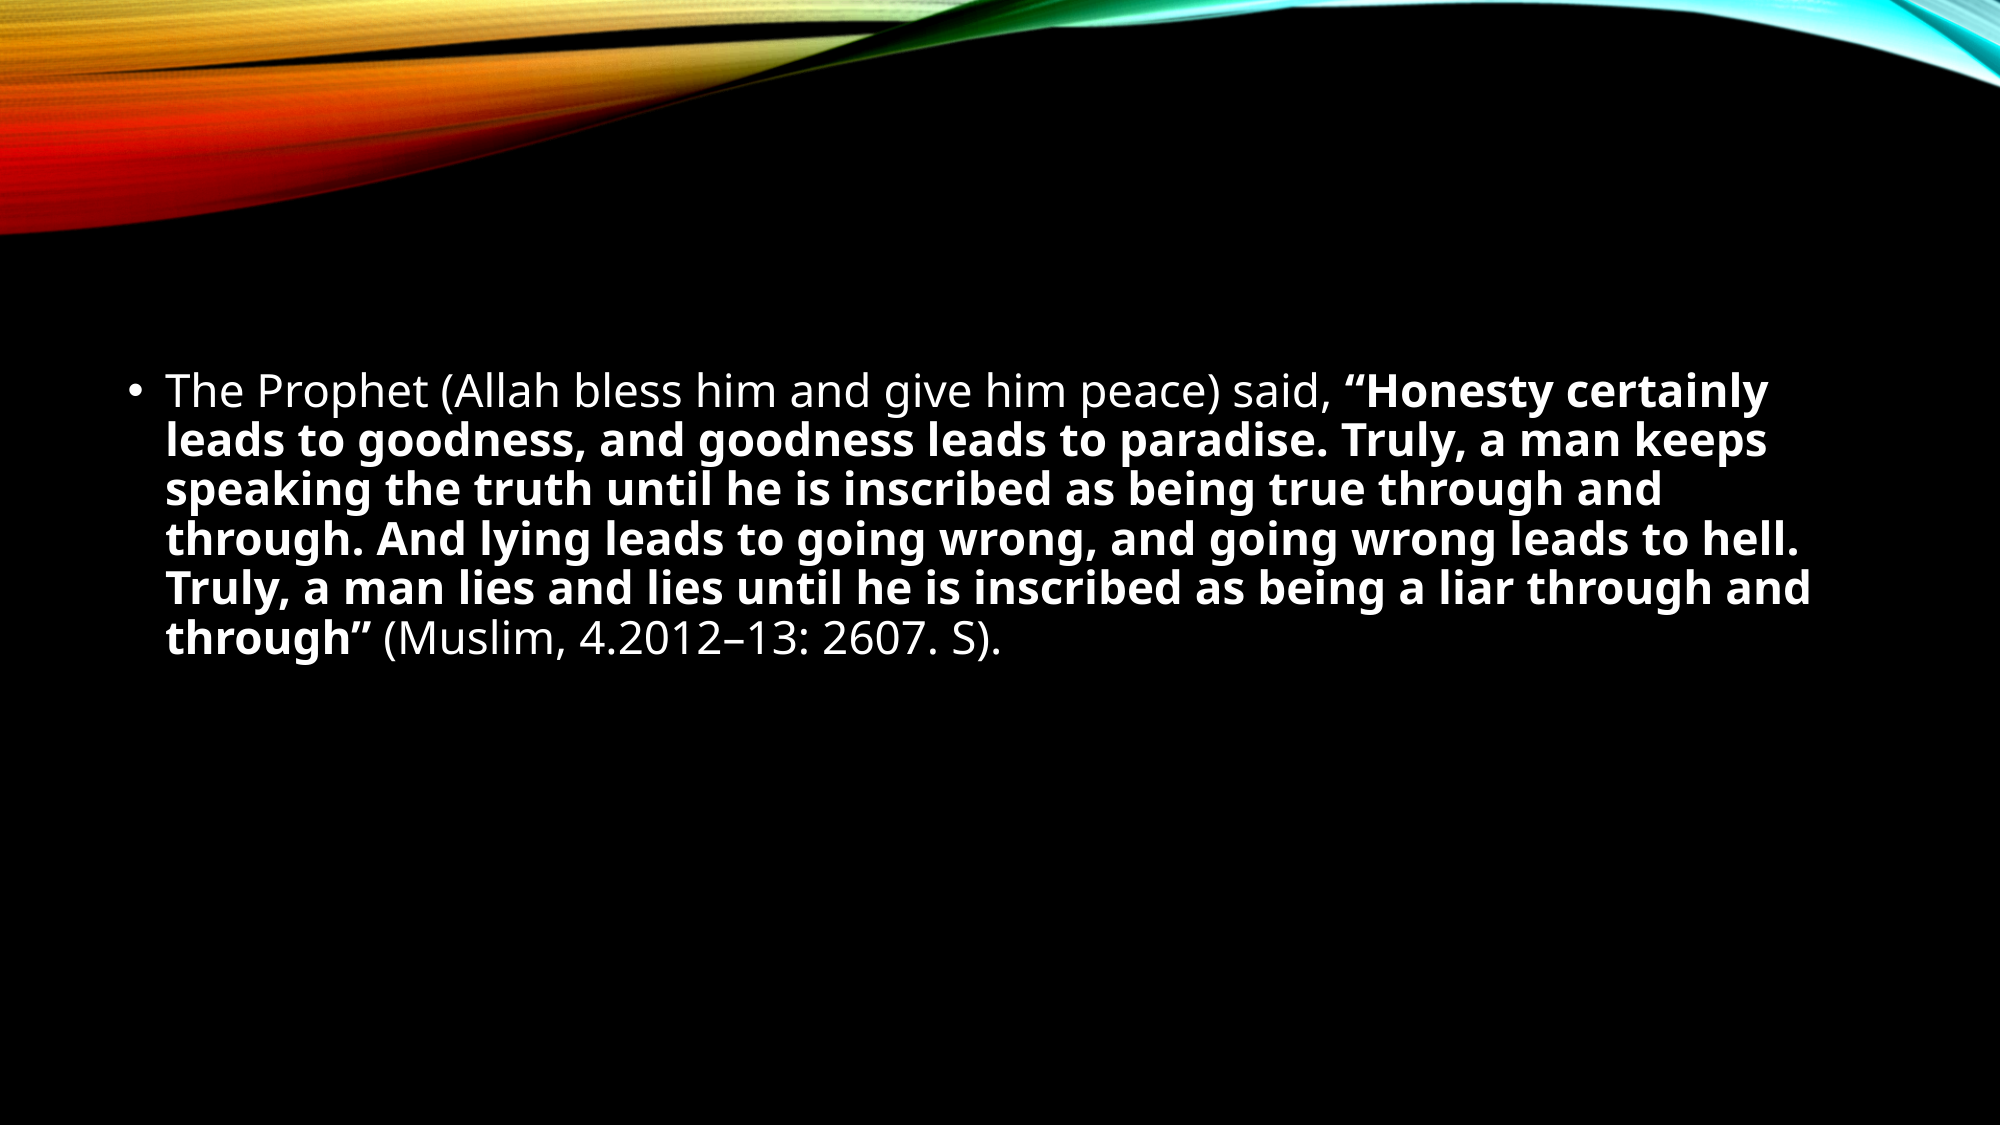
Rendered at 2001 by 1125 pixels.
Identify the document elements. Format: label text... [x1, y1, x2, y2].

list The Prophet (Allah bless him and give him peace) said, “Honesty certainly leads to goodness, and goodness leads to paradise. Truly, a man keeps speaking the truth until he is inscribed as being true through and through. And lying leads to going wrong, and going wrong leads to hell. Truly, a man lies and lies until he is inscribed as being a liar through and through” (Muslim, 4.2012–13: 2607. S). [112, 360, 1888, 1021]
picture [0, 0, 2000, 237]
